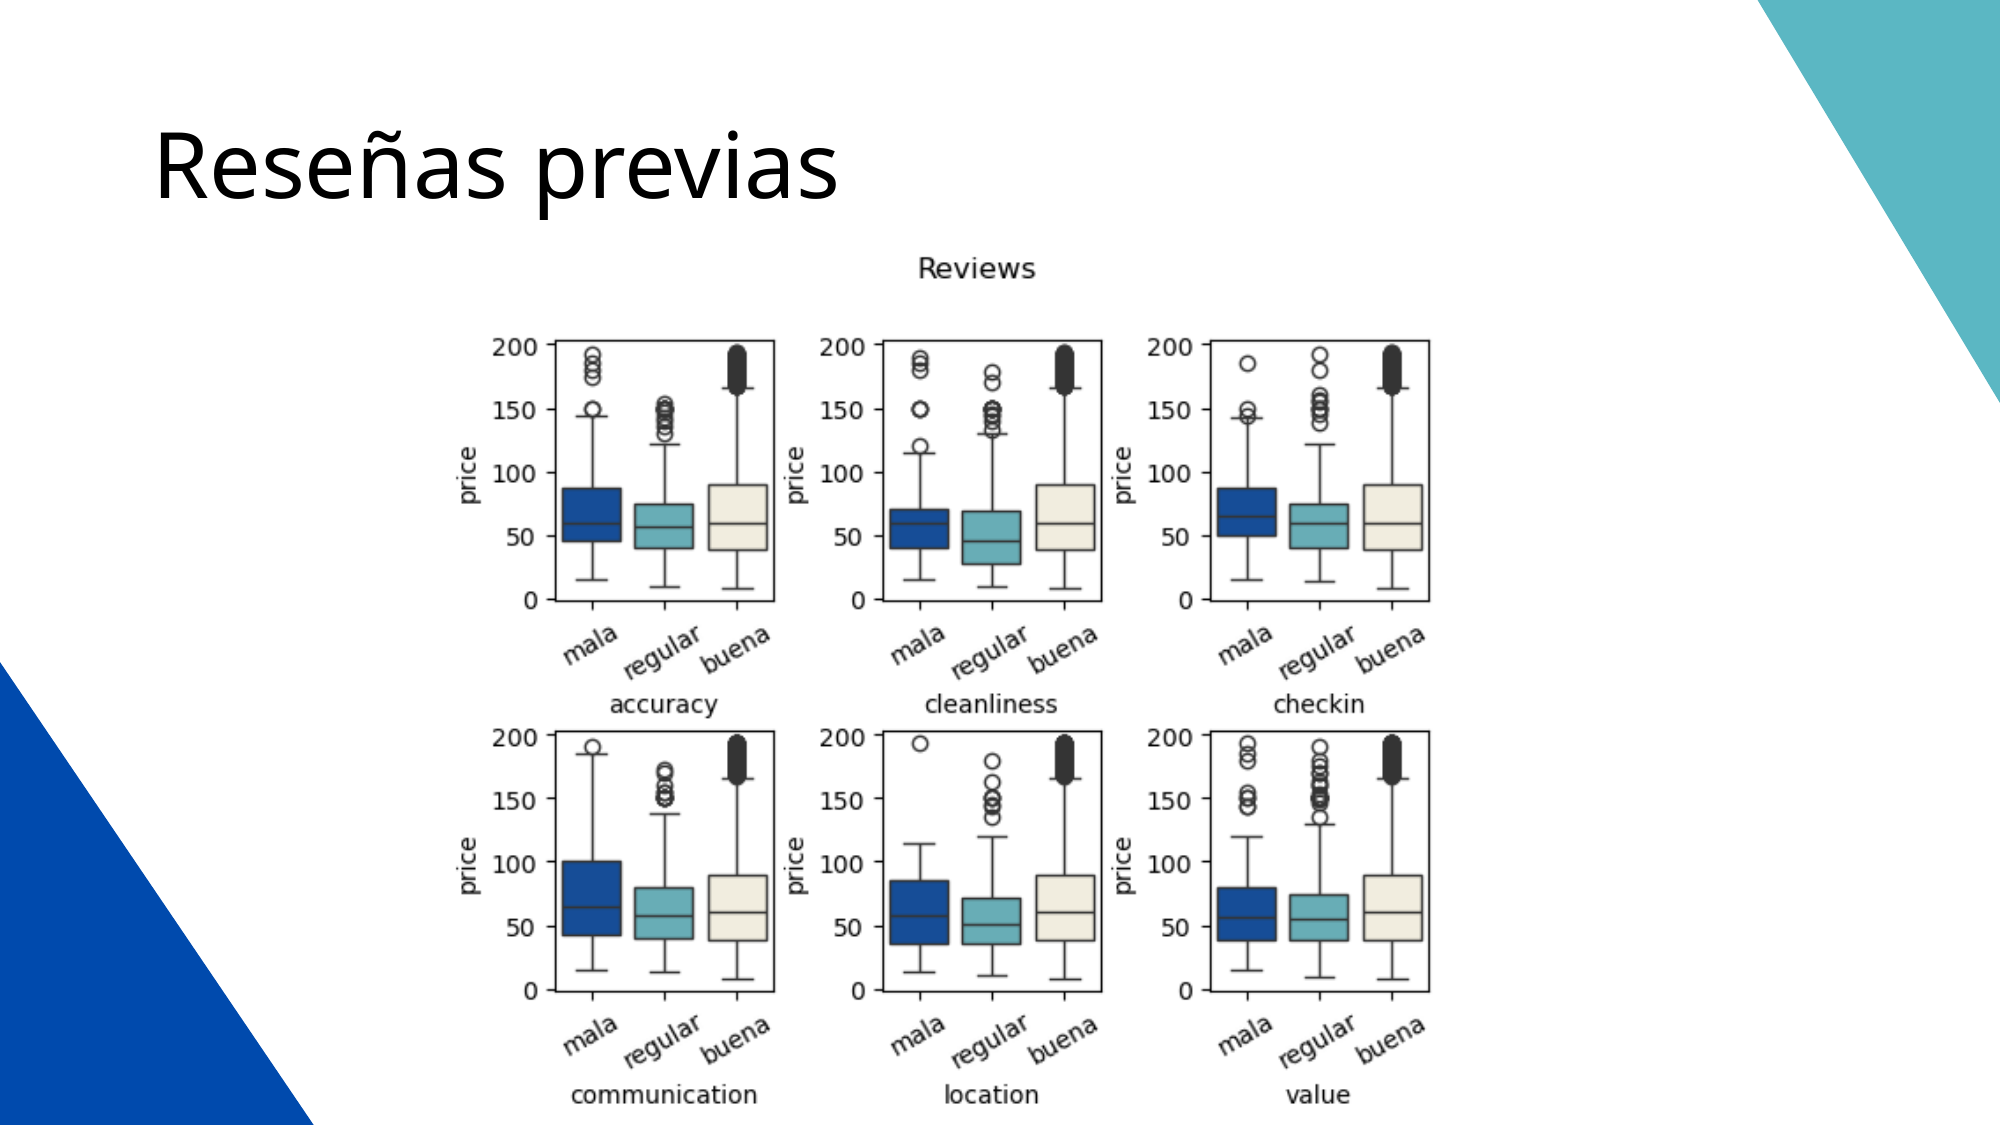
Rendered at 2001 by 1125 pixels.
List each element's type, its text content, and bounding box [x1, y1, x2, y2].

title Reseñas previas [137, 59, 1863, 278]
picture [438, 239, 1448, 1125]
